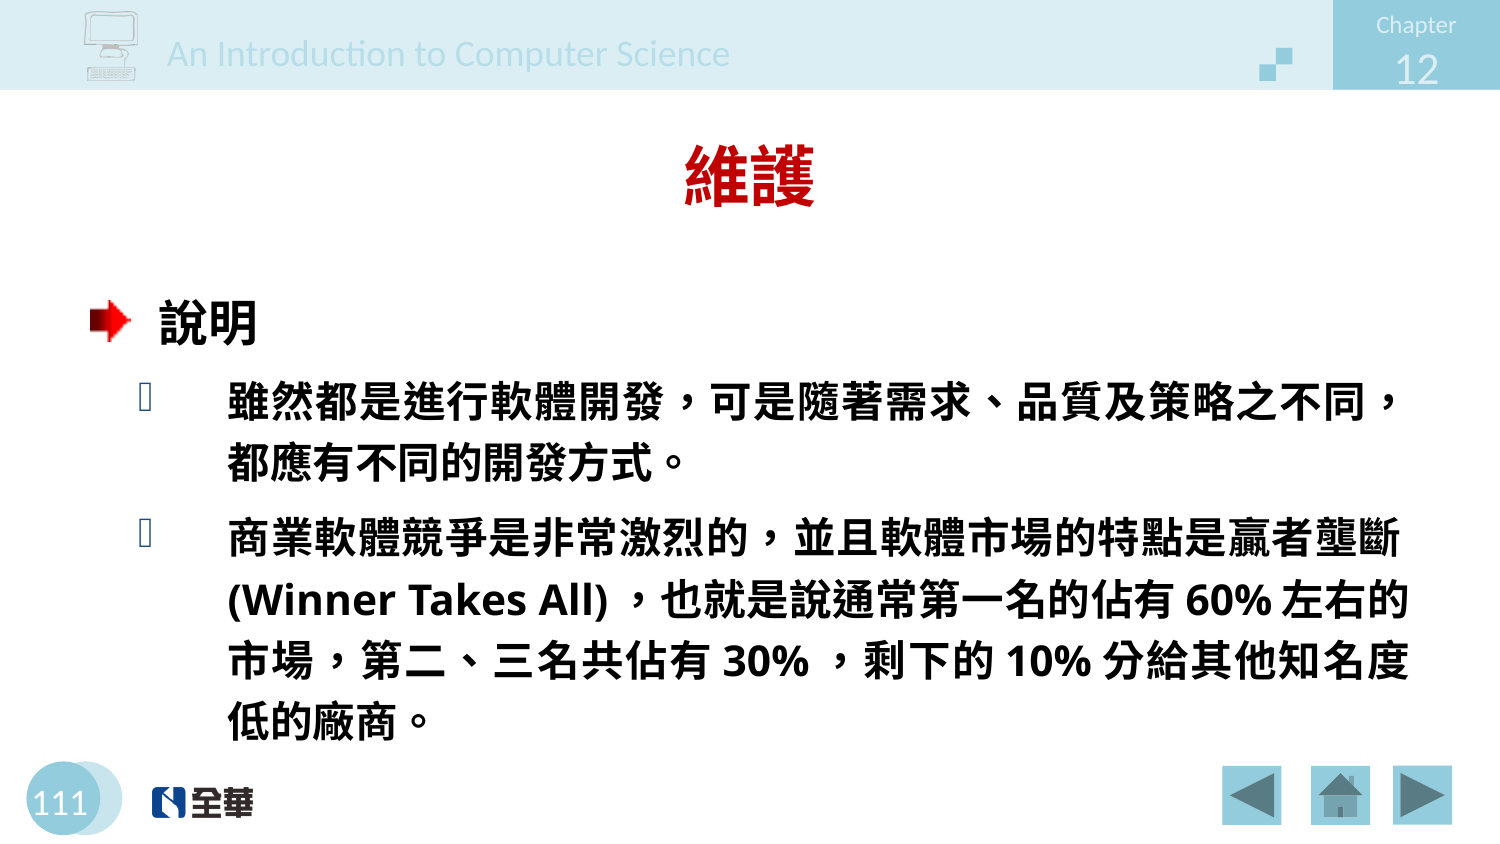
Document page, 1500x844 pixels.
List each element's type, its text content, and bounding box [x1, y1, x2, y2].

picture [90, 300, 131, 342]
title 維護 [75, 104, 1425, 245]
picture [152, 787, 253, 818]
list 說明 雖然都是進行軟體開發，可是隨著需求、品質及策略之不同，都應有不同的開發方式。 商業軟體競爭是非常激烈的，並且軟體市場的特點是贏者壟斷(Winner Takes All)，也就是說通常第一名的佔有60%左右的市場，第二、三名共佔有30%，剩下的10%分給其他知名度低的廠商。 [75, 272, 1425, 754]
picture [84, 11, 138, 81]
